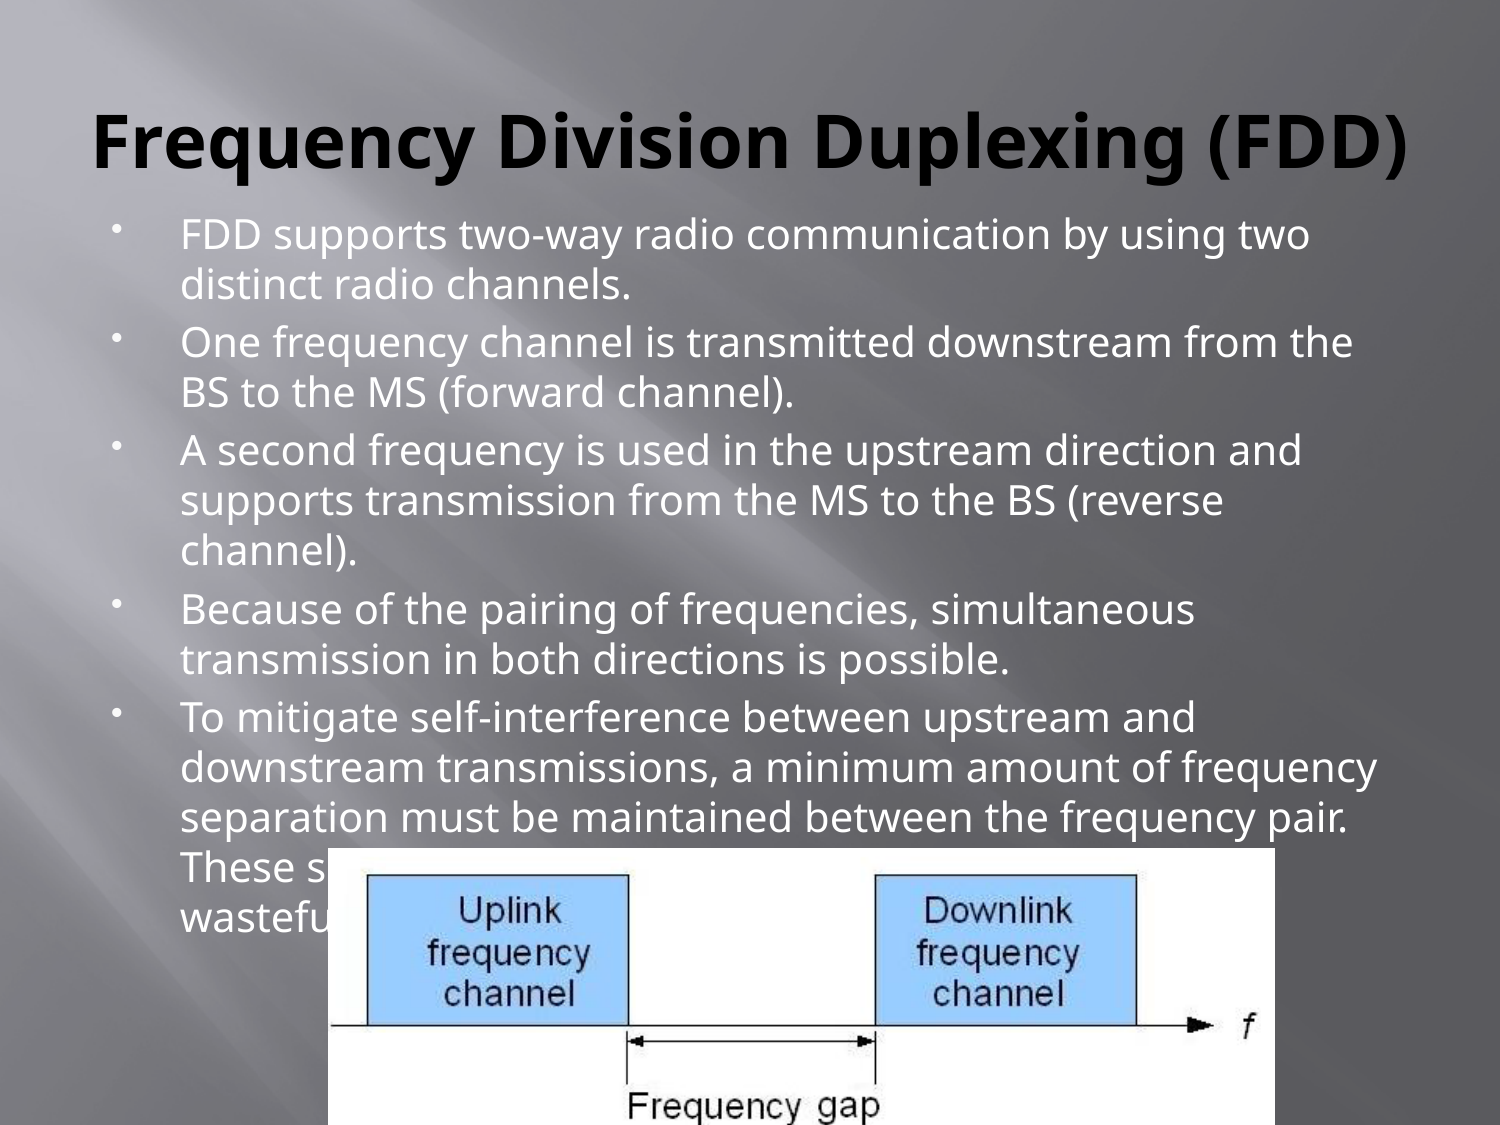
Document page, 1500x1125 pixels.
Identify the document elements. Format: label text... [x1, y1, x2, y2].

picture [327, 848, 1276, 1125]
title Frequency Division Duplexing (FDD) [75, 45, 1425, 200]
list FDD supports two-way radio communication by using two distinct radio channels. One frequency channel is transmitted downstream from the BS to the MS (forward channel). A second frequency is used in the upstream direction and supports transmission from the MS to the BS (reverse channel). Because of the pairing of frequencies, simultaneous transmission in both directions is possible. To mitigate self-interference between upstream and downstream transmissions, a minimum amount of frequency separation must be maintained between the frequency pair. These so-called guard bands aren’t useable, so they’re wasteful [75, 200, 1425, 973]
